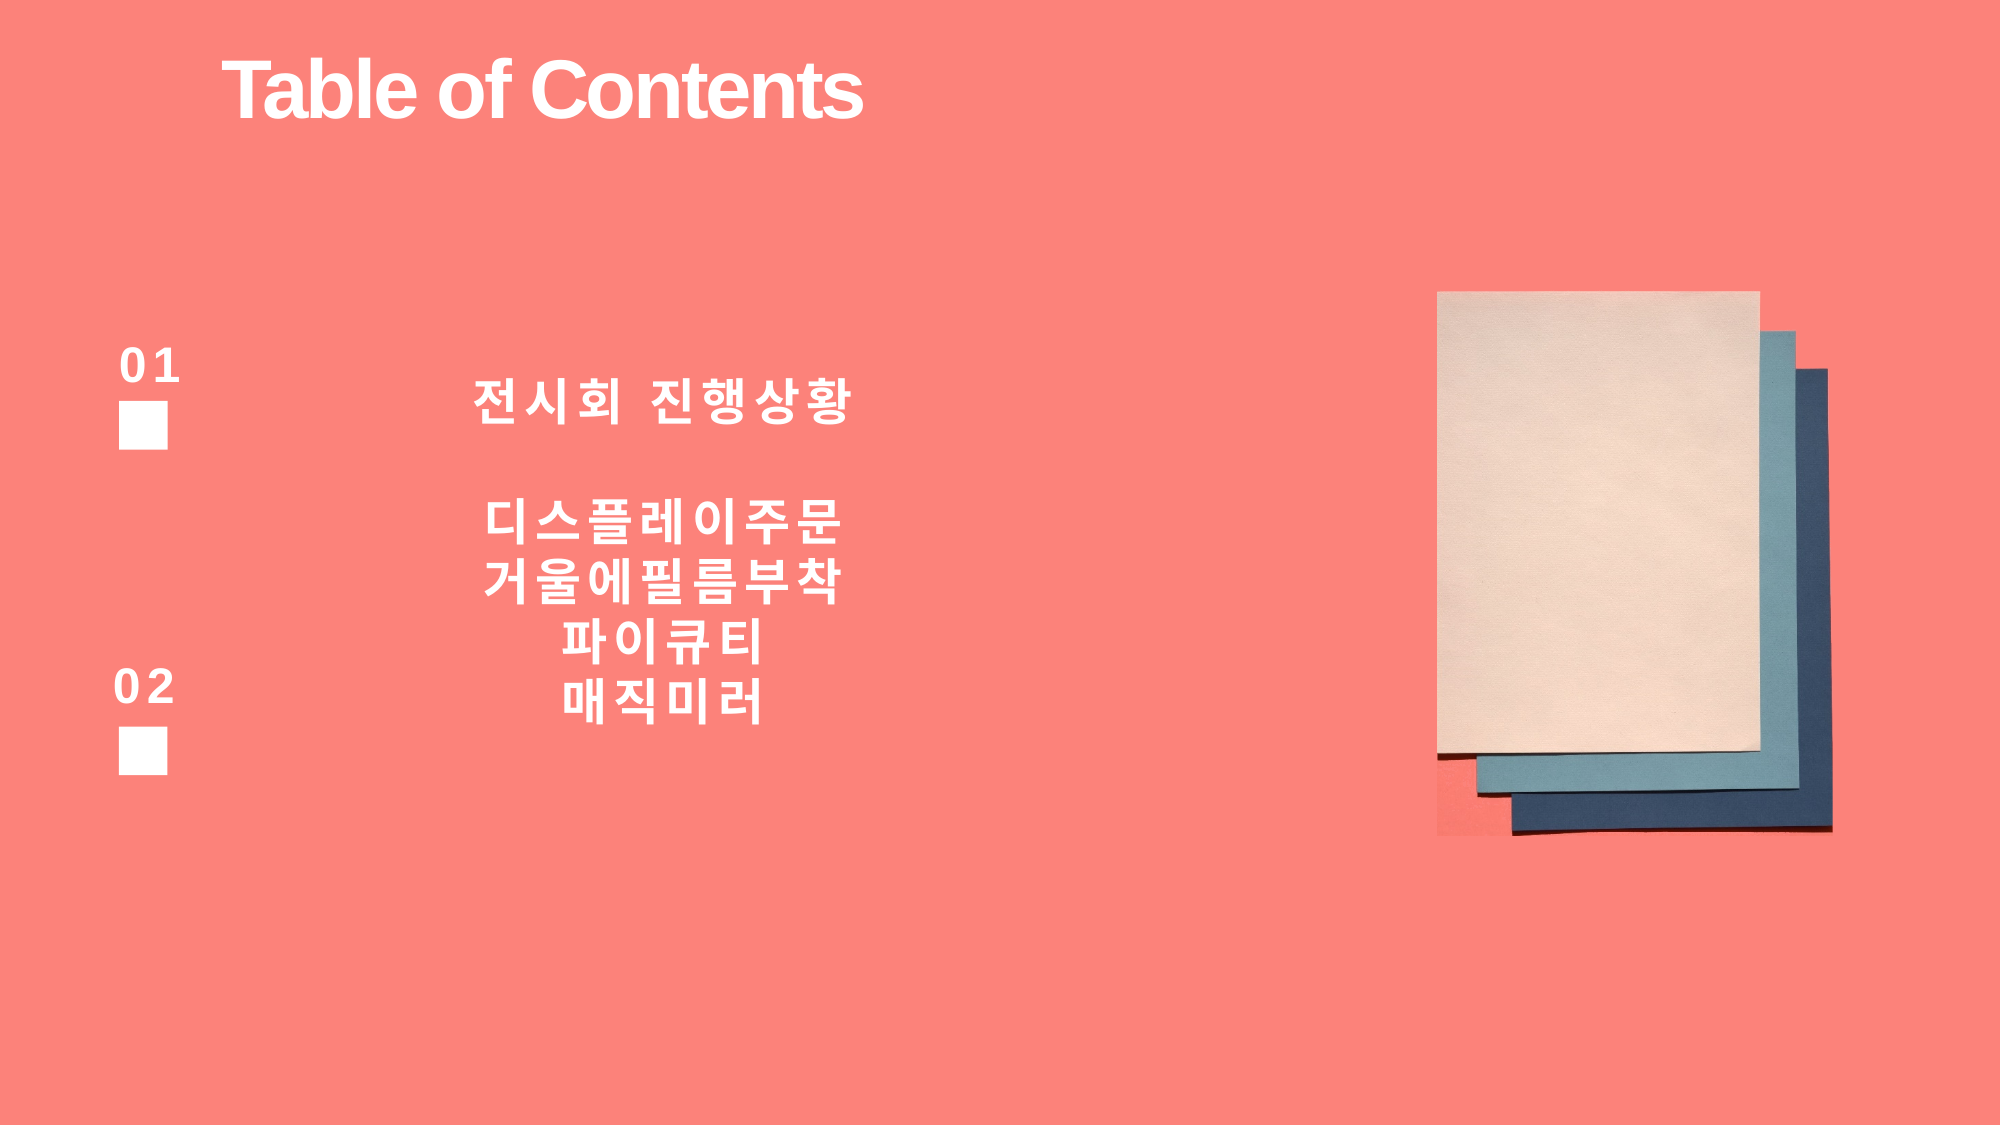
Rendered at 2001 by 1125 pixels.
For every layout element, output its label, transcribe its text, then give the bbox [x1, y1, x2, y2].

picture [1437, 289, 1833, 836]
text_box Table of Contents [206, 28, 883, 143]
text_box [118, 400, 169, 451]
text_box 전시회 진행상황 디스플레이주문 거울에필름부착 파이큐티 매직미러 [290, 363, 1035, 738]
text_box [118, 726, 168, 776]
text_box 02 [83, 645, 205, 721]
text_box 01 [89, 325, 211, 401]
